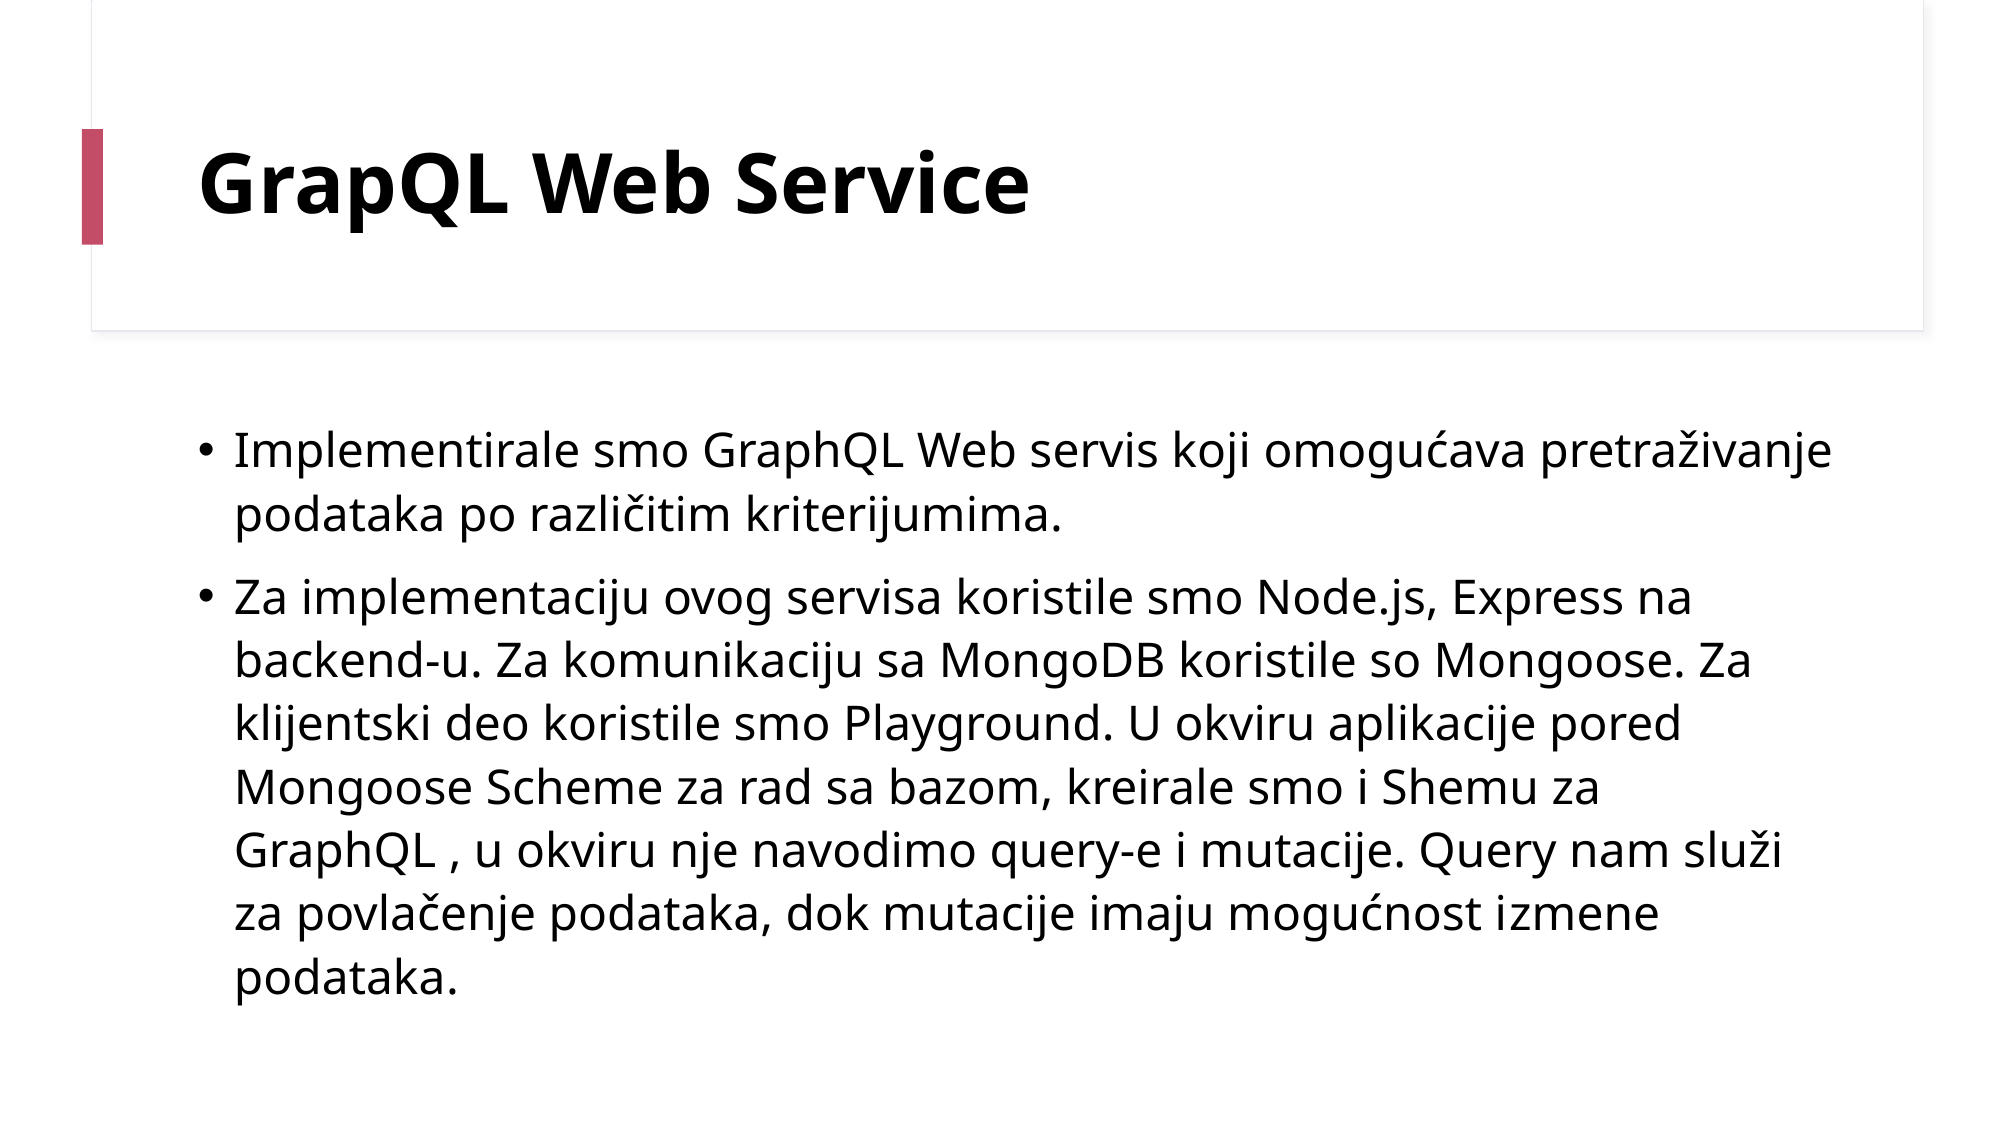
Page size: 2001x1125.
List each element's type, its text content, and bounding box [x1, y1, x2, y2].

title GrapQL Web Service [183, 90, 1851, 284]
list Implementirale smo GraphQL Web servis koji omogućava pretraživanje podataka po različitim kriterijumima. Za implementaciju ovog servisa koristile smo Node.js, Express na backend-u. Za komunikaciju sa MongoDB koristile so Mongoose. Za klijentski deo koristile smo Playground. U okviru aplikacije pored Mongoose Scheme za rad sa bazom, kreirale smo i Shemu za GraphQL , u okviru nje navodimo query-e i mutacije. Query nam služi za povlačenje podataka, dok mutacije imaju mogućnost izmene podataka. [183, 406, 1851, 1013]
